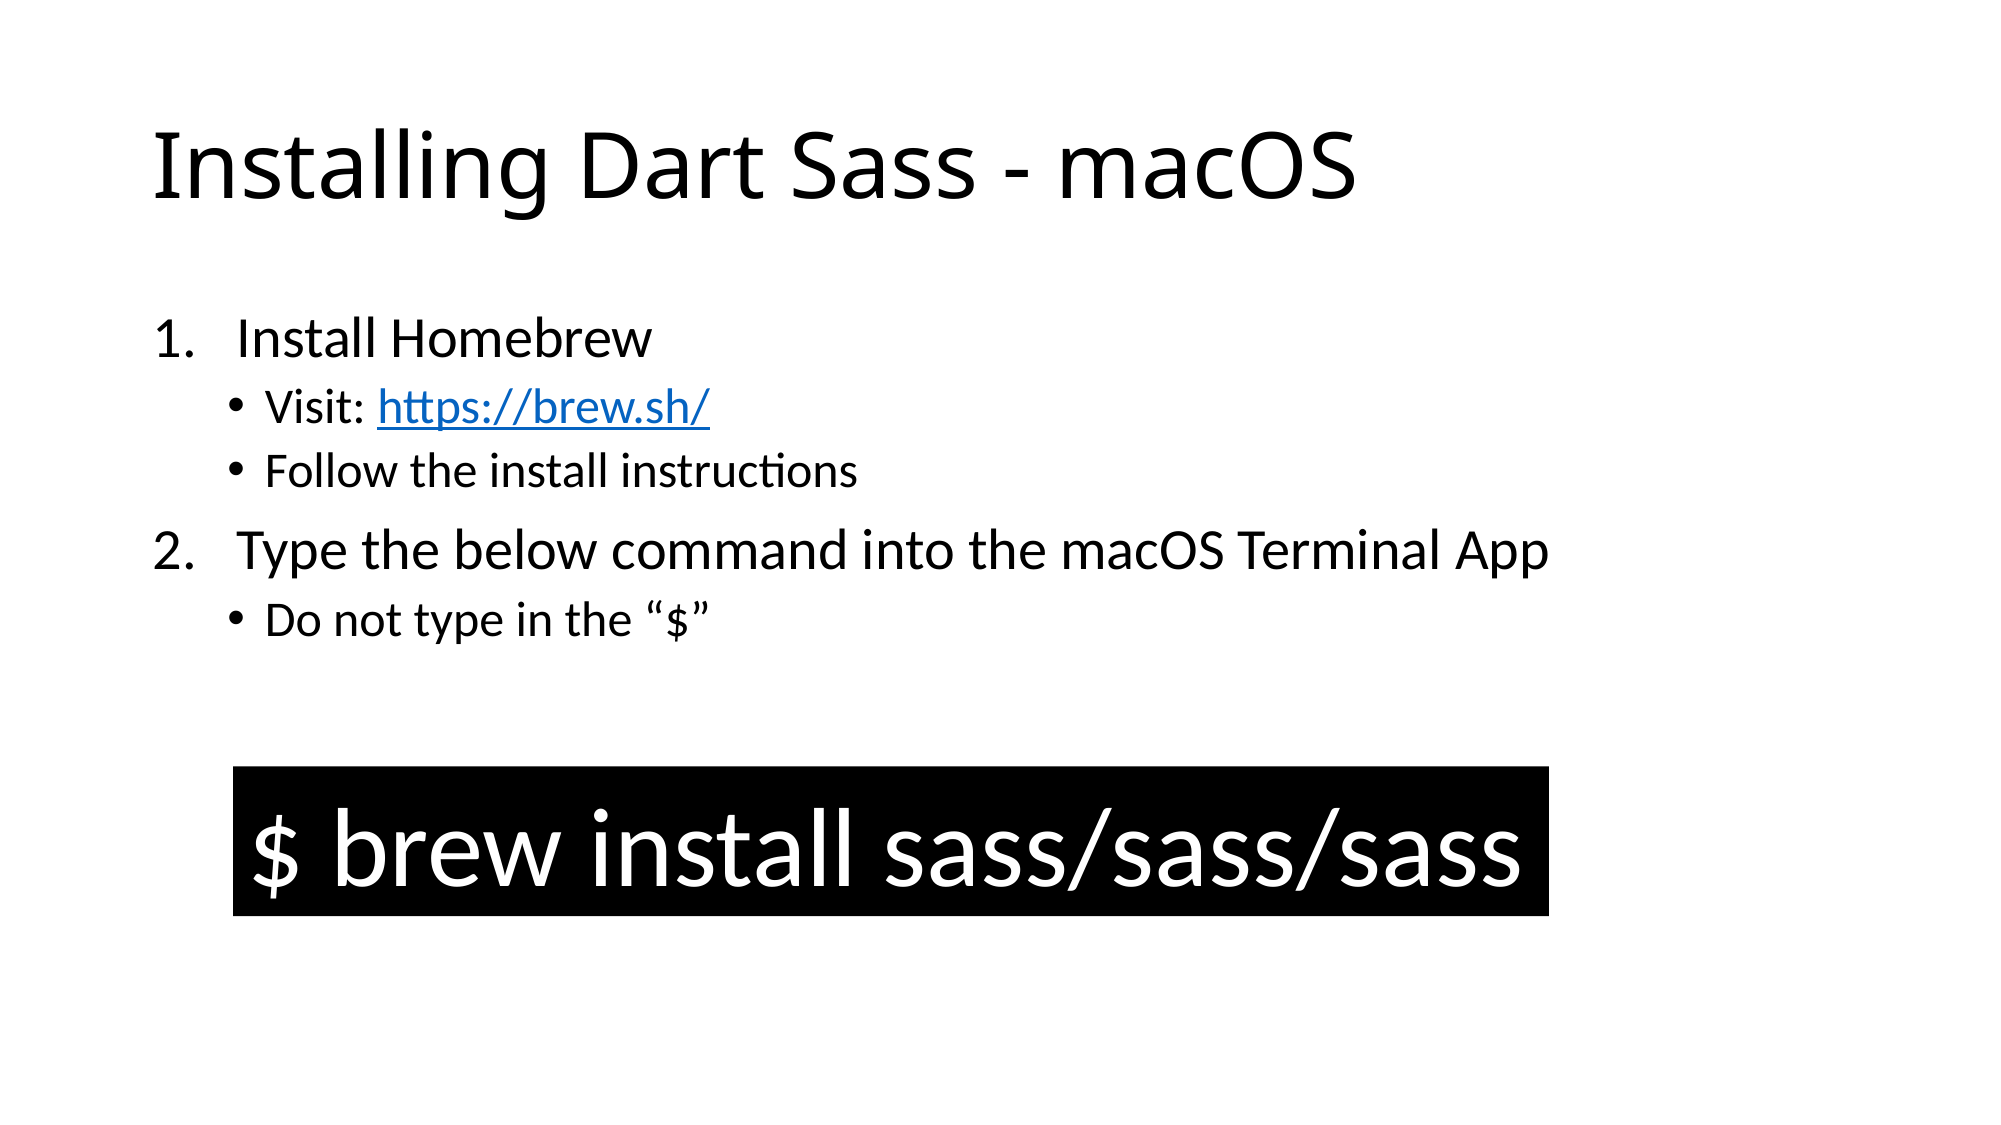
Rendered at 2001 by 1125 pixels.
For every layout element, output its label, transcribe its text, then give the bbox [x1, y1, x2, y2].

text_box $ brew install sass/sass/sass [233, 766, 1549, 917]
list Install Homebrew Visit: https://brew.sh/ Follow the install instructions Type the below command into the macOS Terminal App Do not type in the “$” [137, 299, 1863, 690]
title Installing Dart Sass - macOS [137, 59, 1863, 278]
